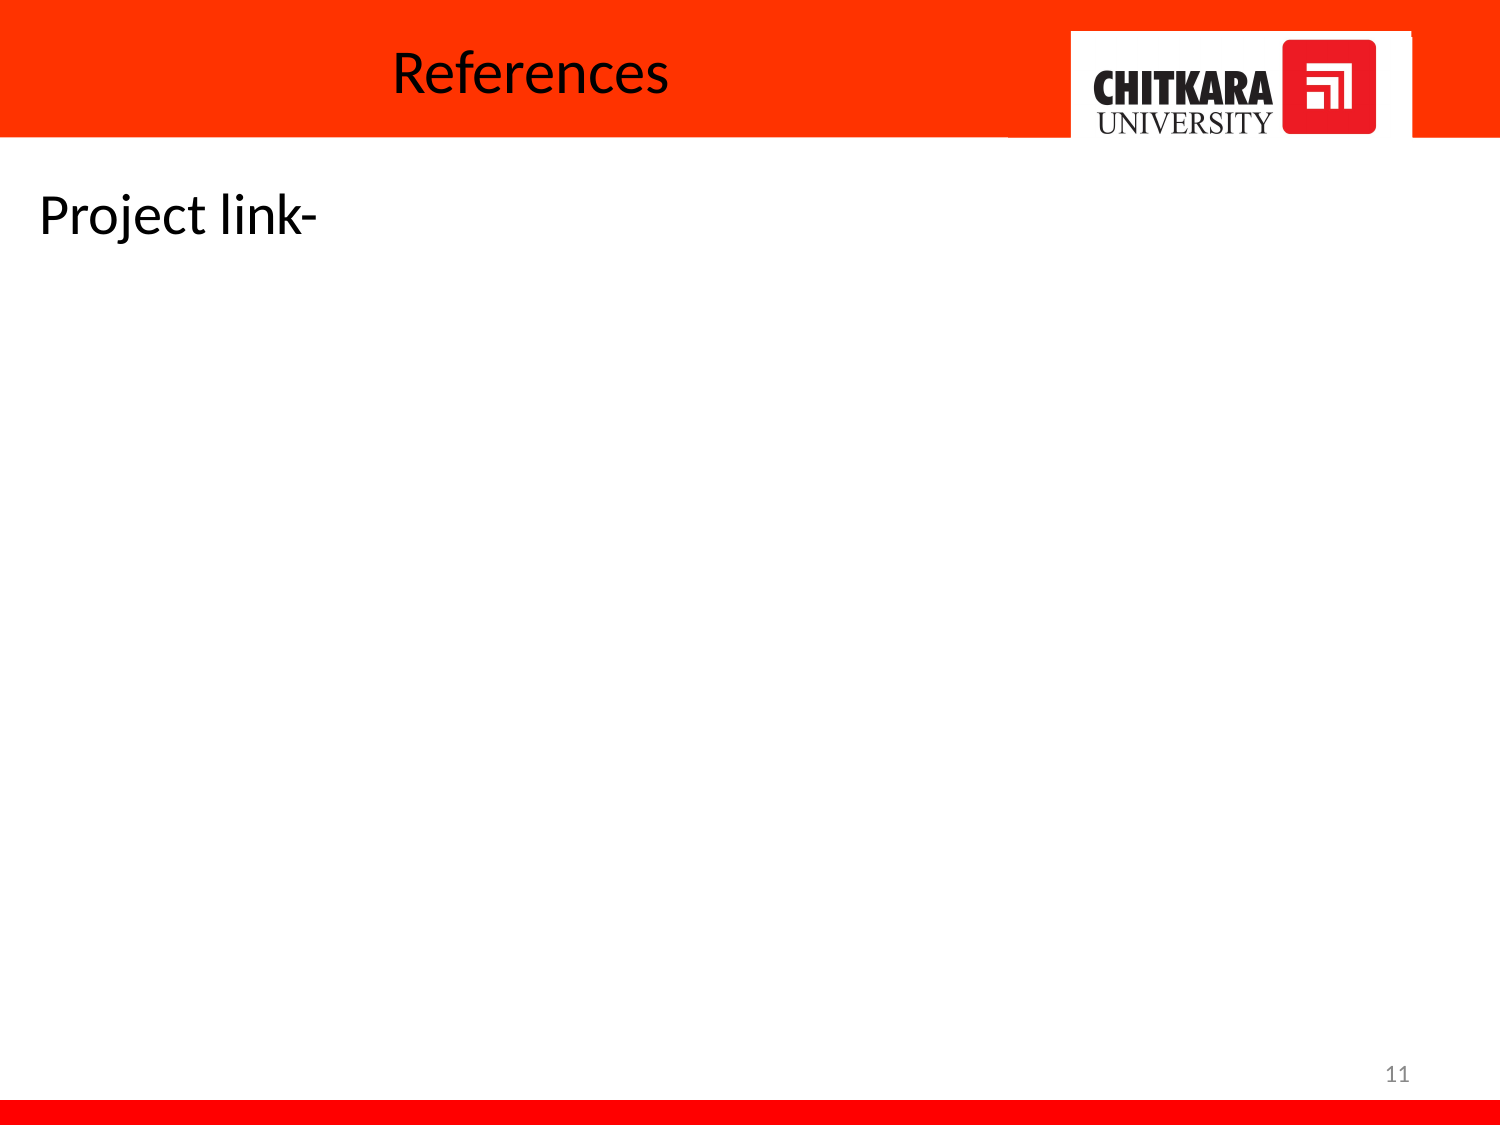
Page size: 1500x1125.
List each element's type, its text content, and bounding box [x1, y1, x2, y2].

slide_number 11 [1074, 1042, 1425, 1103]
list Project link- [24, 168, 1457, 1086]
picture [1074, 37, 1391, 138]
title References [0, 0, 1063, 138]
